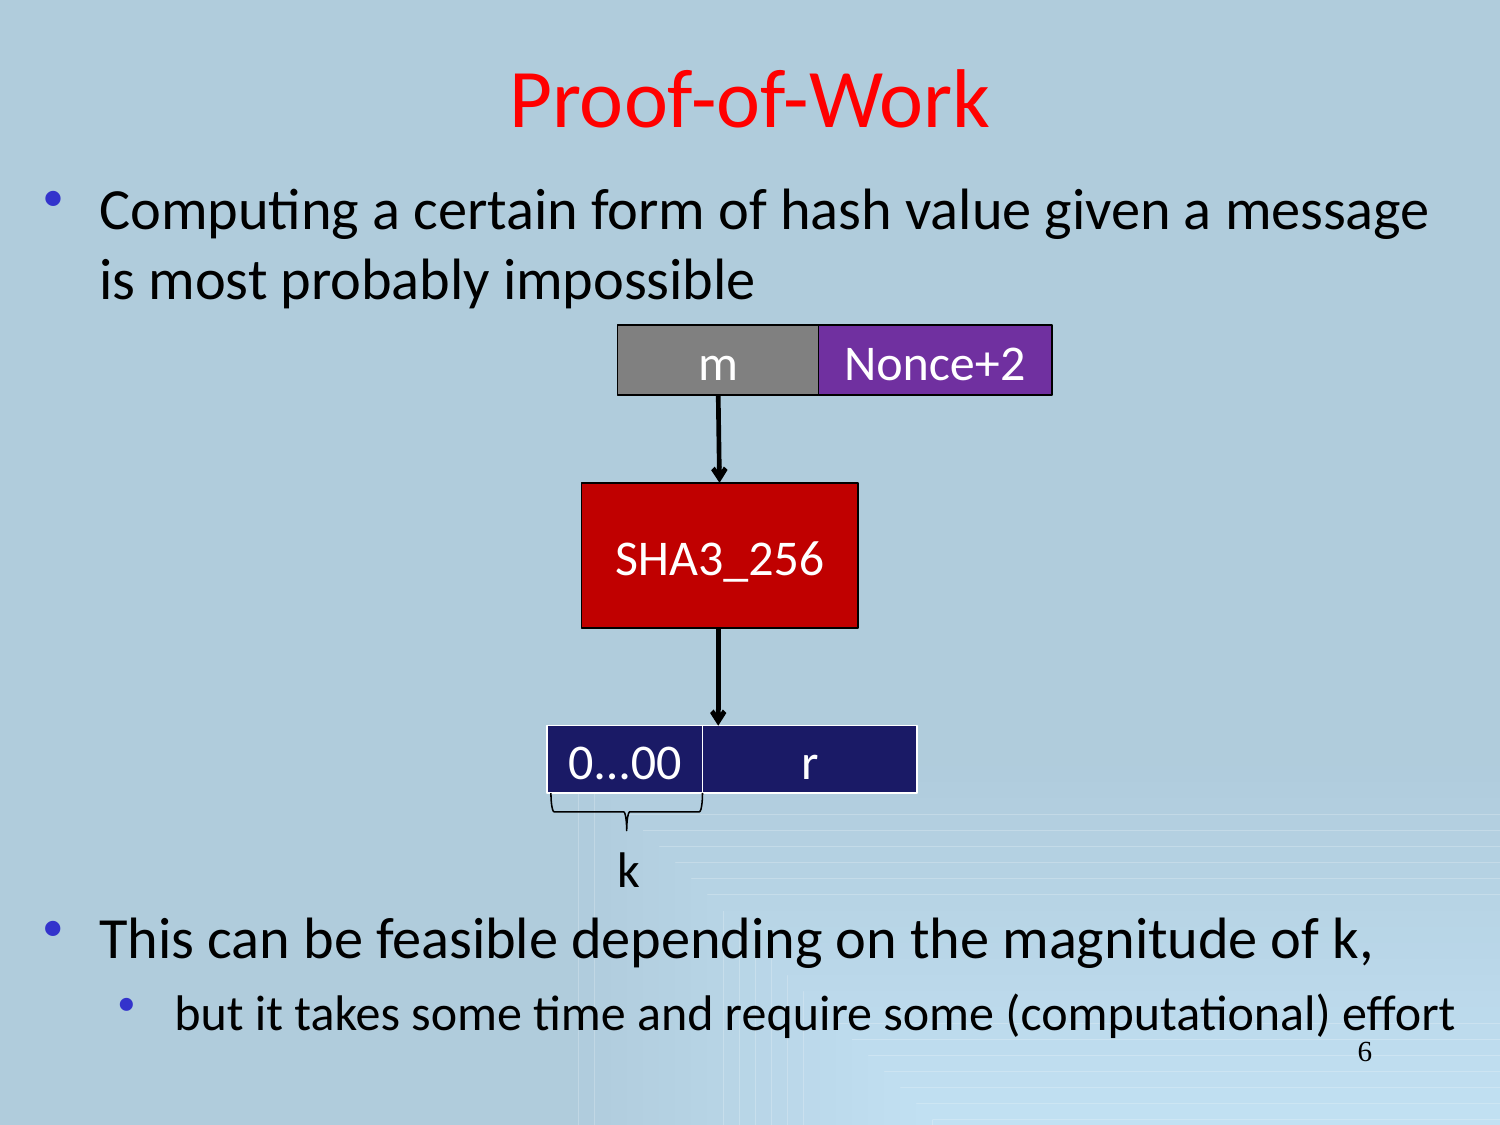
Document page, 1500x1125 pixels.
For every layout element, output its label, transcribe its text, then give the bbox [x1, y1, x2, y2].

slide_number 6 [1074, 1038, 1388, 1101]
text_box [550, 792, 703, 830]
text_box m [617, 324, 819, 396]
text_box r [702, 725, 918, 793]
text_box k [602, 830, 655, 892]
list Computing a certain form of hash value given a message is most probably impossible [28, 163, 1475, 309]
title Proof-of-Work [28, 0, 1472, 163]
text_box Nonce+2 [819, 324, 1052, 396]
text_box This can be feasible depending on the magnitude of k, but it takes some time and require some (computational) effort [28, 892, 1474, 1038]
text_box SHA3_256 [581, 482, 858, 629]
text_box 0...00 [546, 725, 702, 793]
